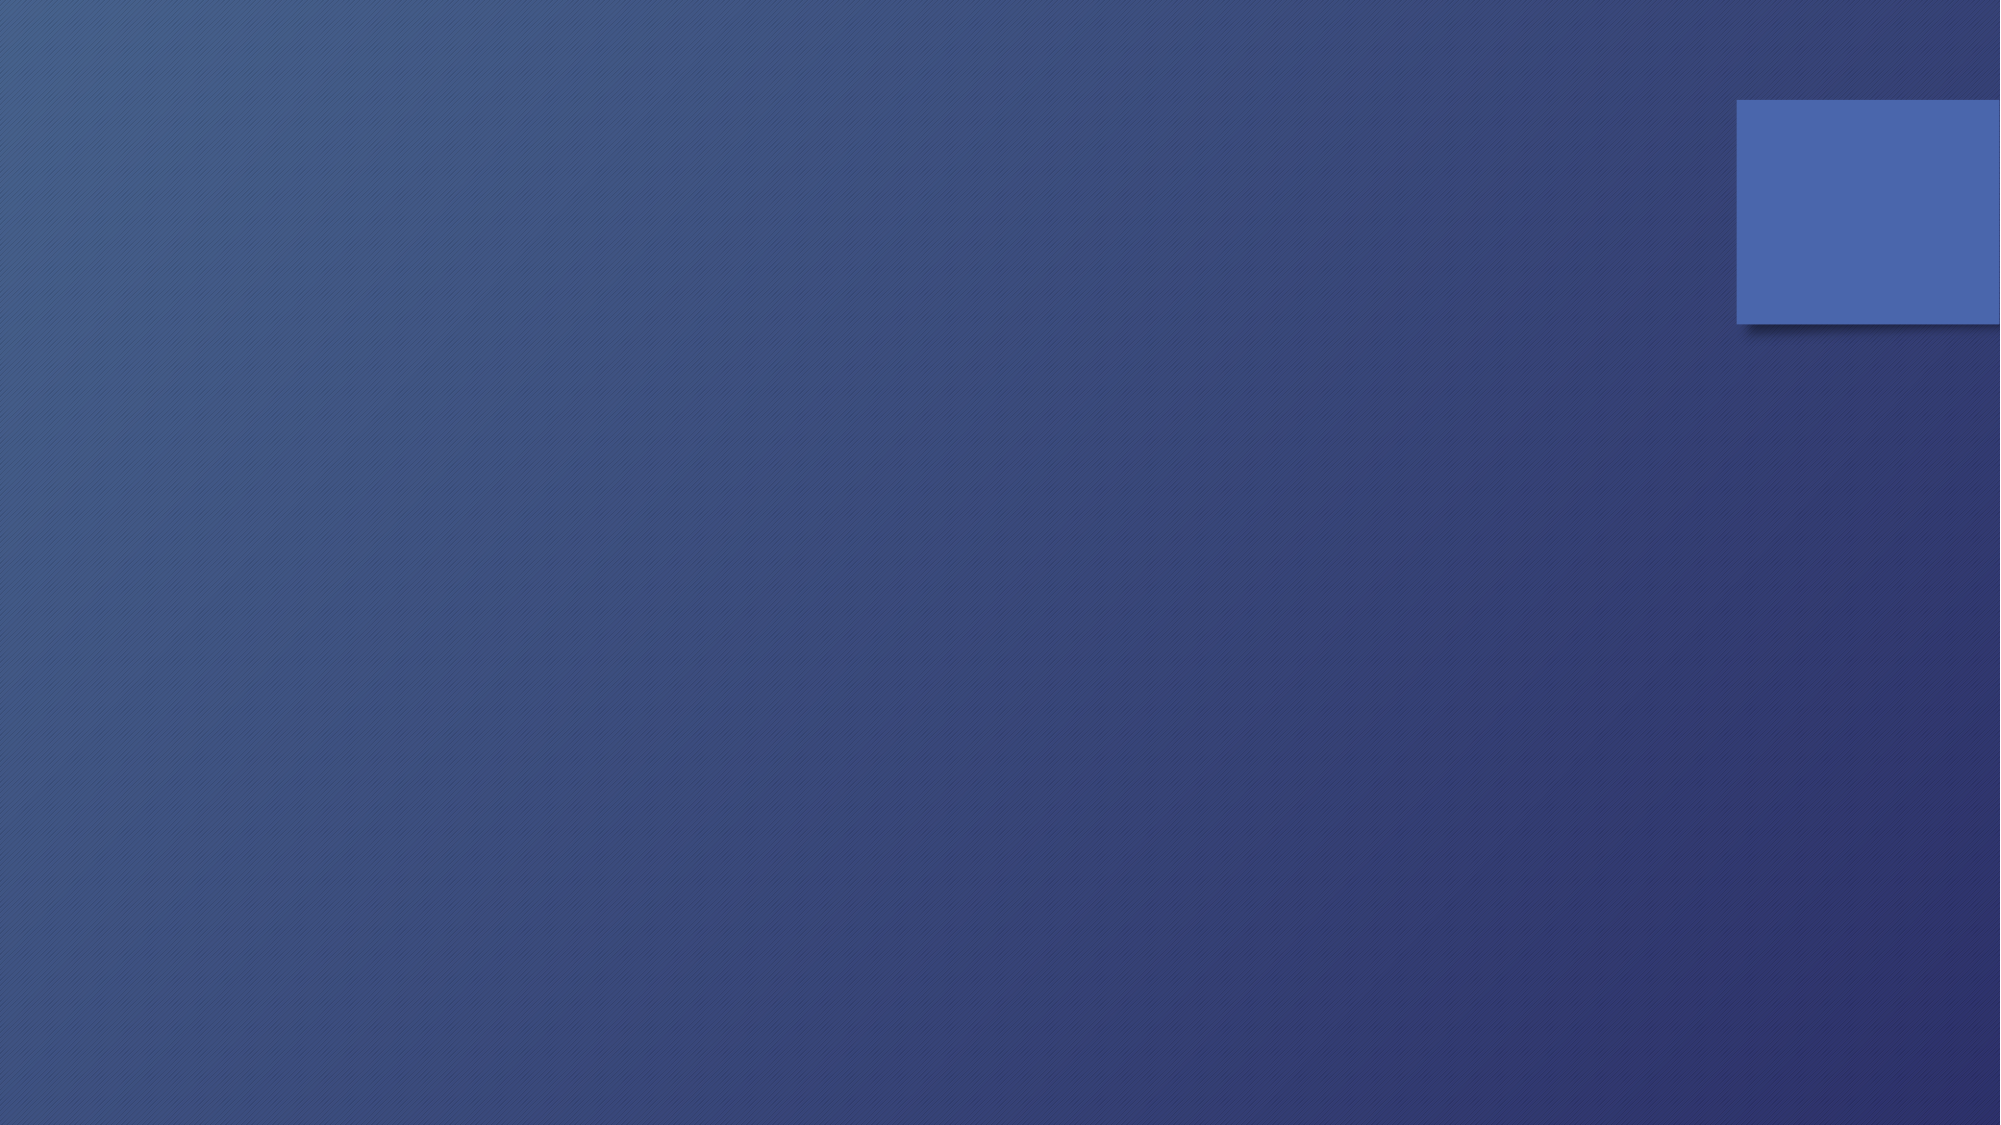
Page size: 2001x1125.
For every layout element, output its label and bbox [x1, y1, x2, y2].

picture [1736, 325, 2000, 347]
